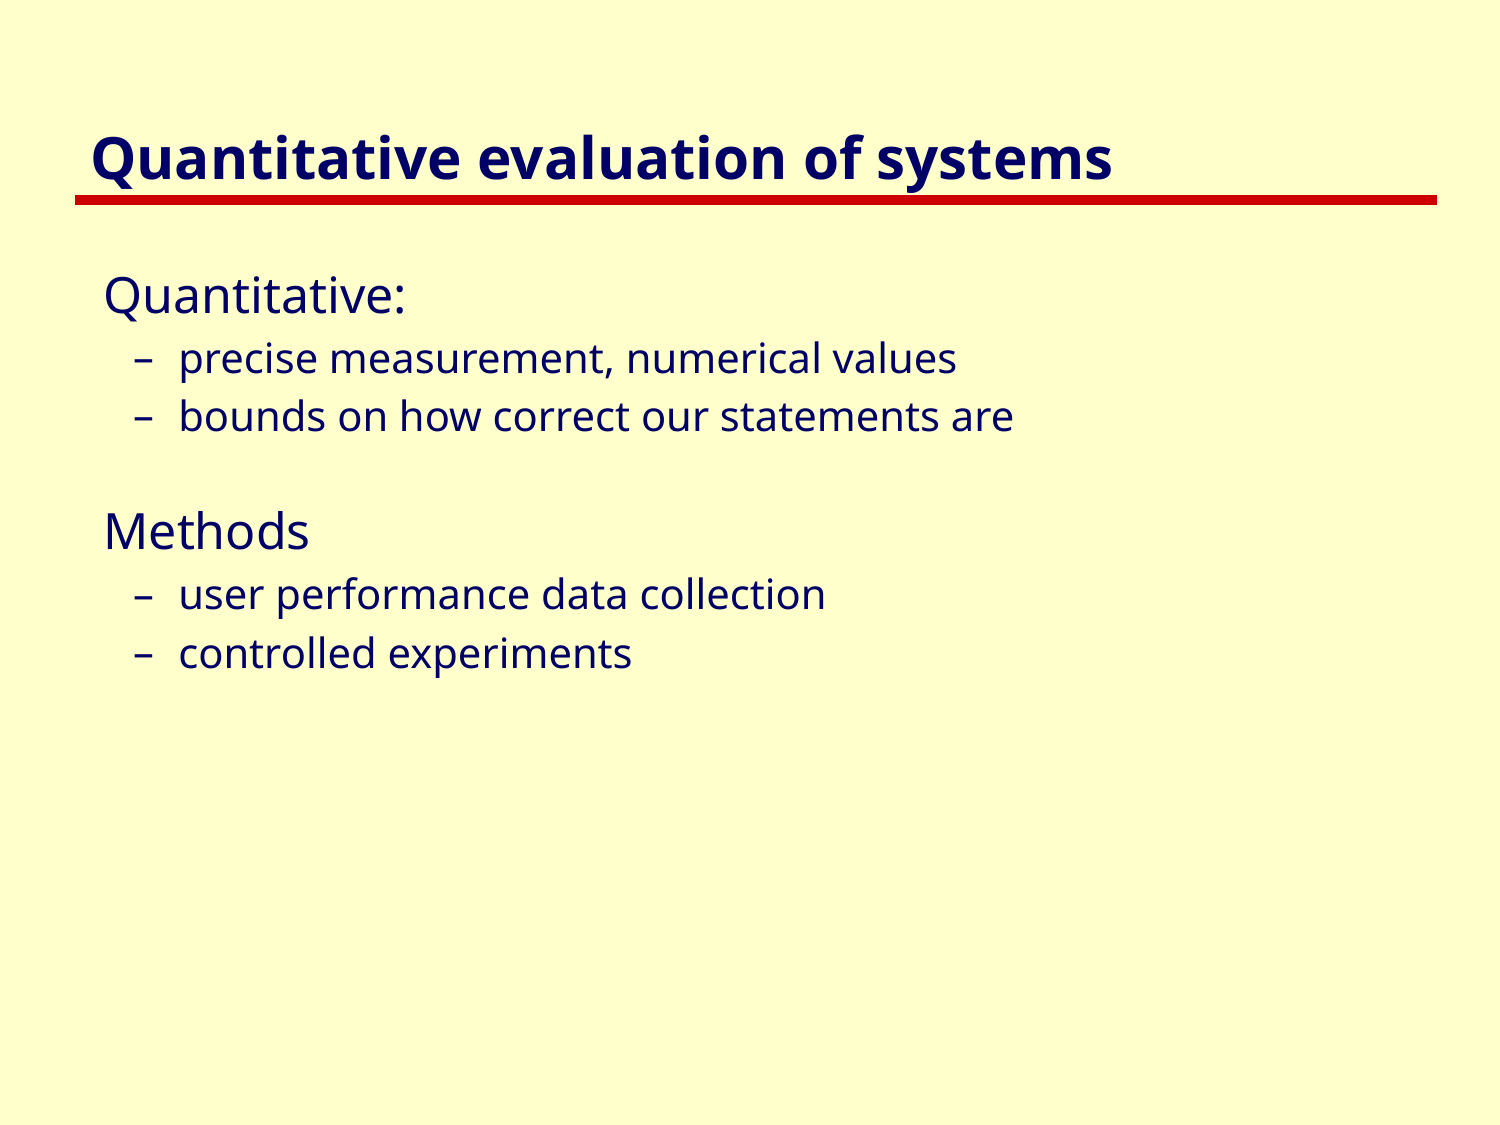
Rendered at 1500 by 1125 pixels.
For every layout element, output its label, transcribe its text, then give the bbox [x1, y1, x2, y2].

list Quantitative: precise measurement, numerical values bounds on how correct our statements are Methods user performance data collection controlled experiments [88, 255, 1364, 1047]
title Quantitative evaluation of systems [75, 112, 1350, 200]
